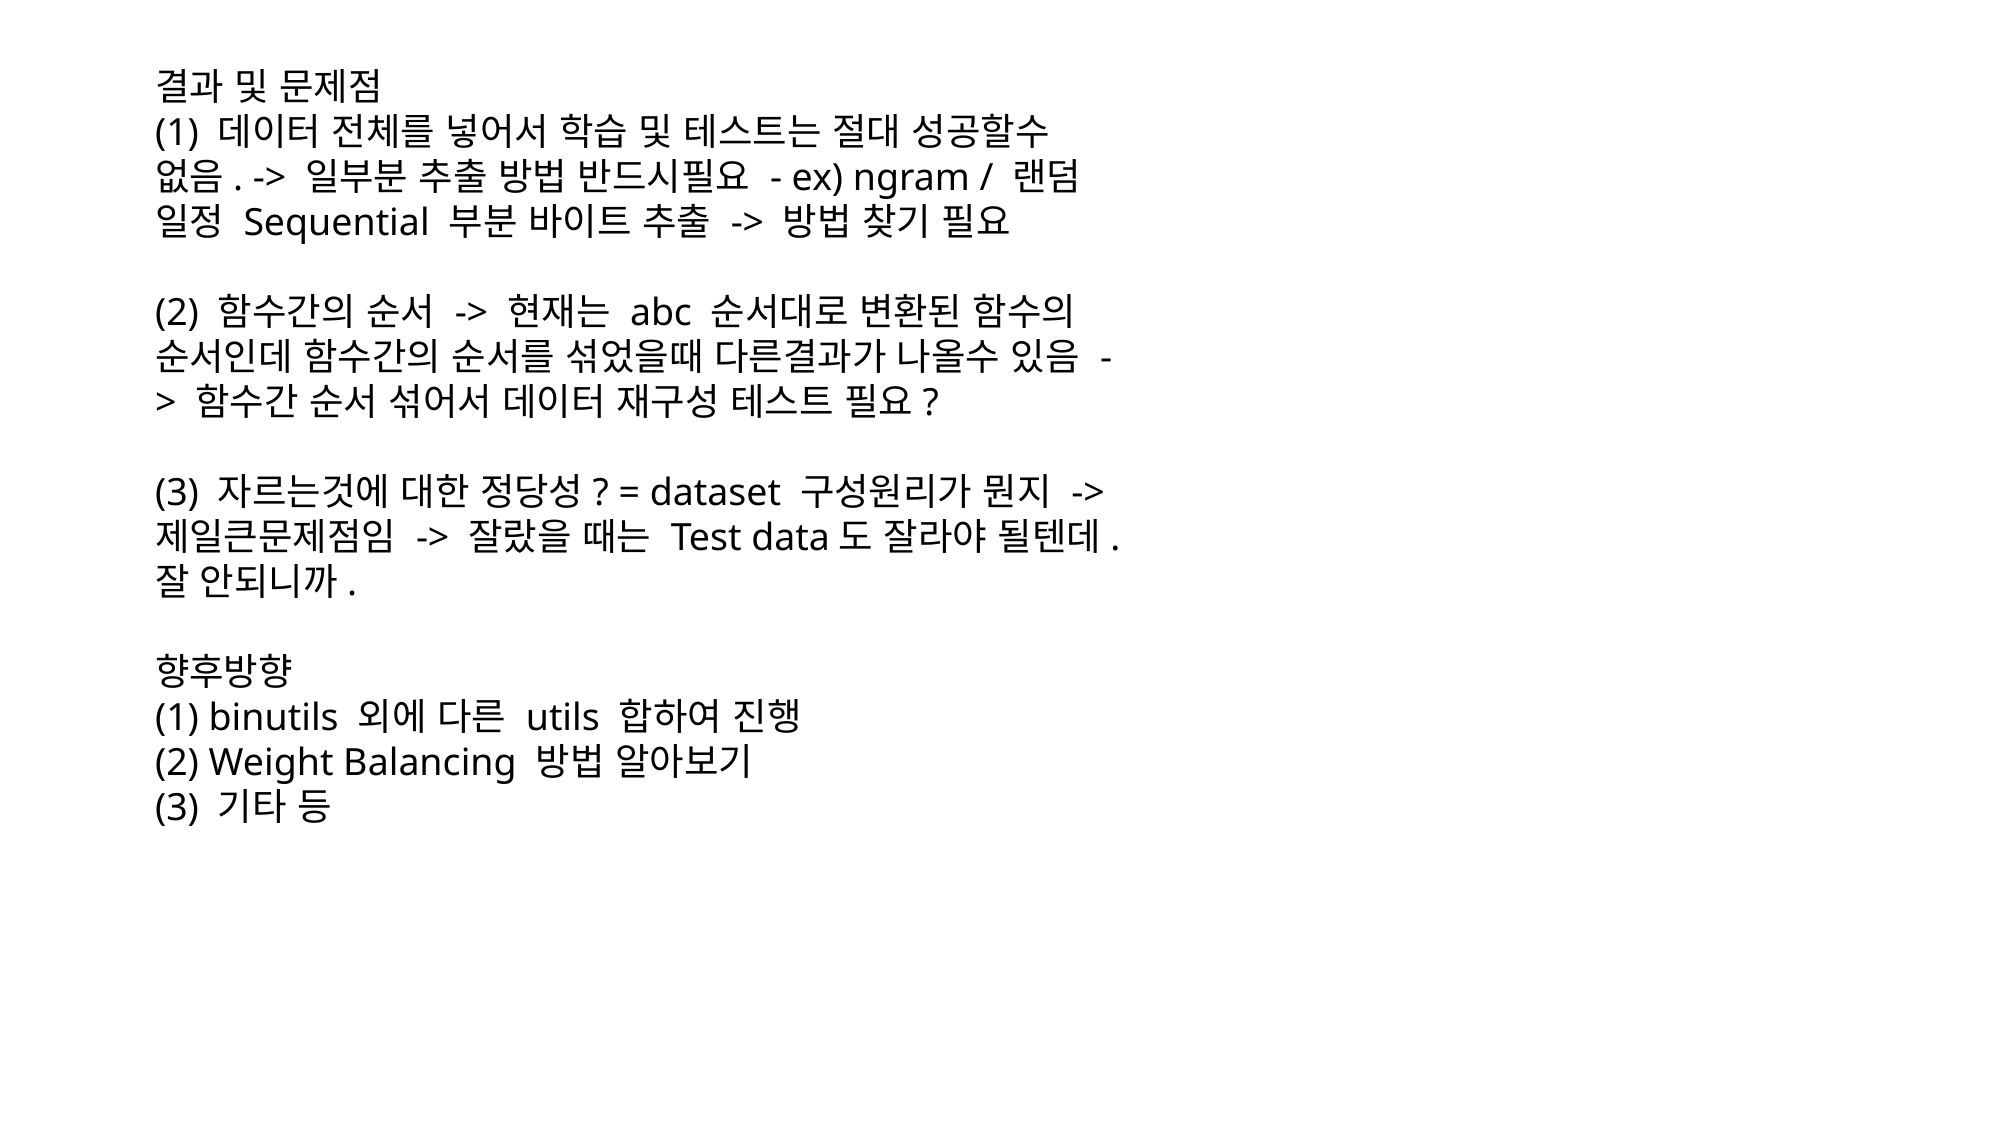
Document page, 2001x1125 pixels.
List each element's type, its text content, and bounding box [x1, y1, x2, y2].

text_box 결과 및 문제점 (1) 데이터 전체를 넣어서 학습 및 테스트는 절대 성공할수 없음. -> 일부분 추출 방법 반드시필요 - ex) ngram / 랜덤 일정 Sequential 부분 바이트 추출 -> 방법 찾기 필요 (2) 함수간의 순서 -> 현재는 abc 순서대로 변환된 함수의 순서인데 함수간의 순서를 섞었을때 다른결과가 나올수 있음 -> 함수간 순서 섞어서 데이터 재구성 테스트 필요? (3) 자르는것에 대한 정당성? = dataset 구성원리가 뭔지 -> 제일큰문제점임 -> 잘랐을 때는 Test data도 잘라야 될텐데. 잘 안되니까. 향후방향 (1) binutils 외에 다른 utils 합하여 진행 (2) Weight Balancing 방법 알아보기 (3) 기타 등 [140, 55, 1141, 881]
